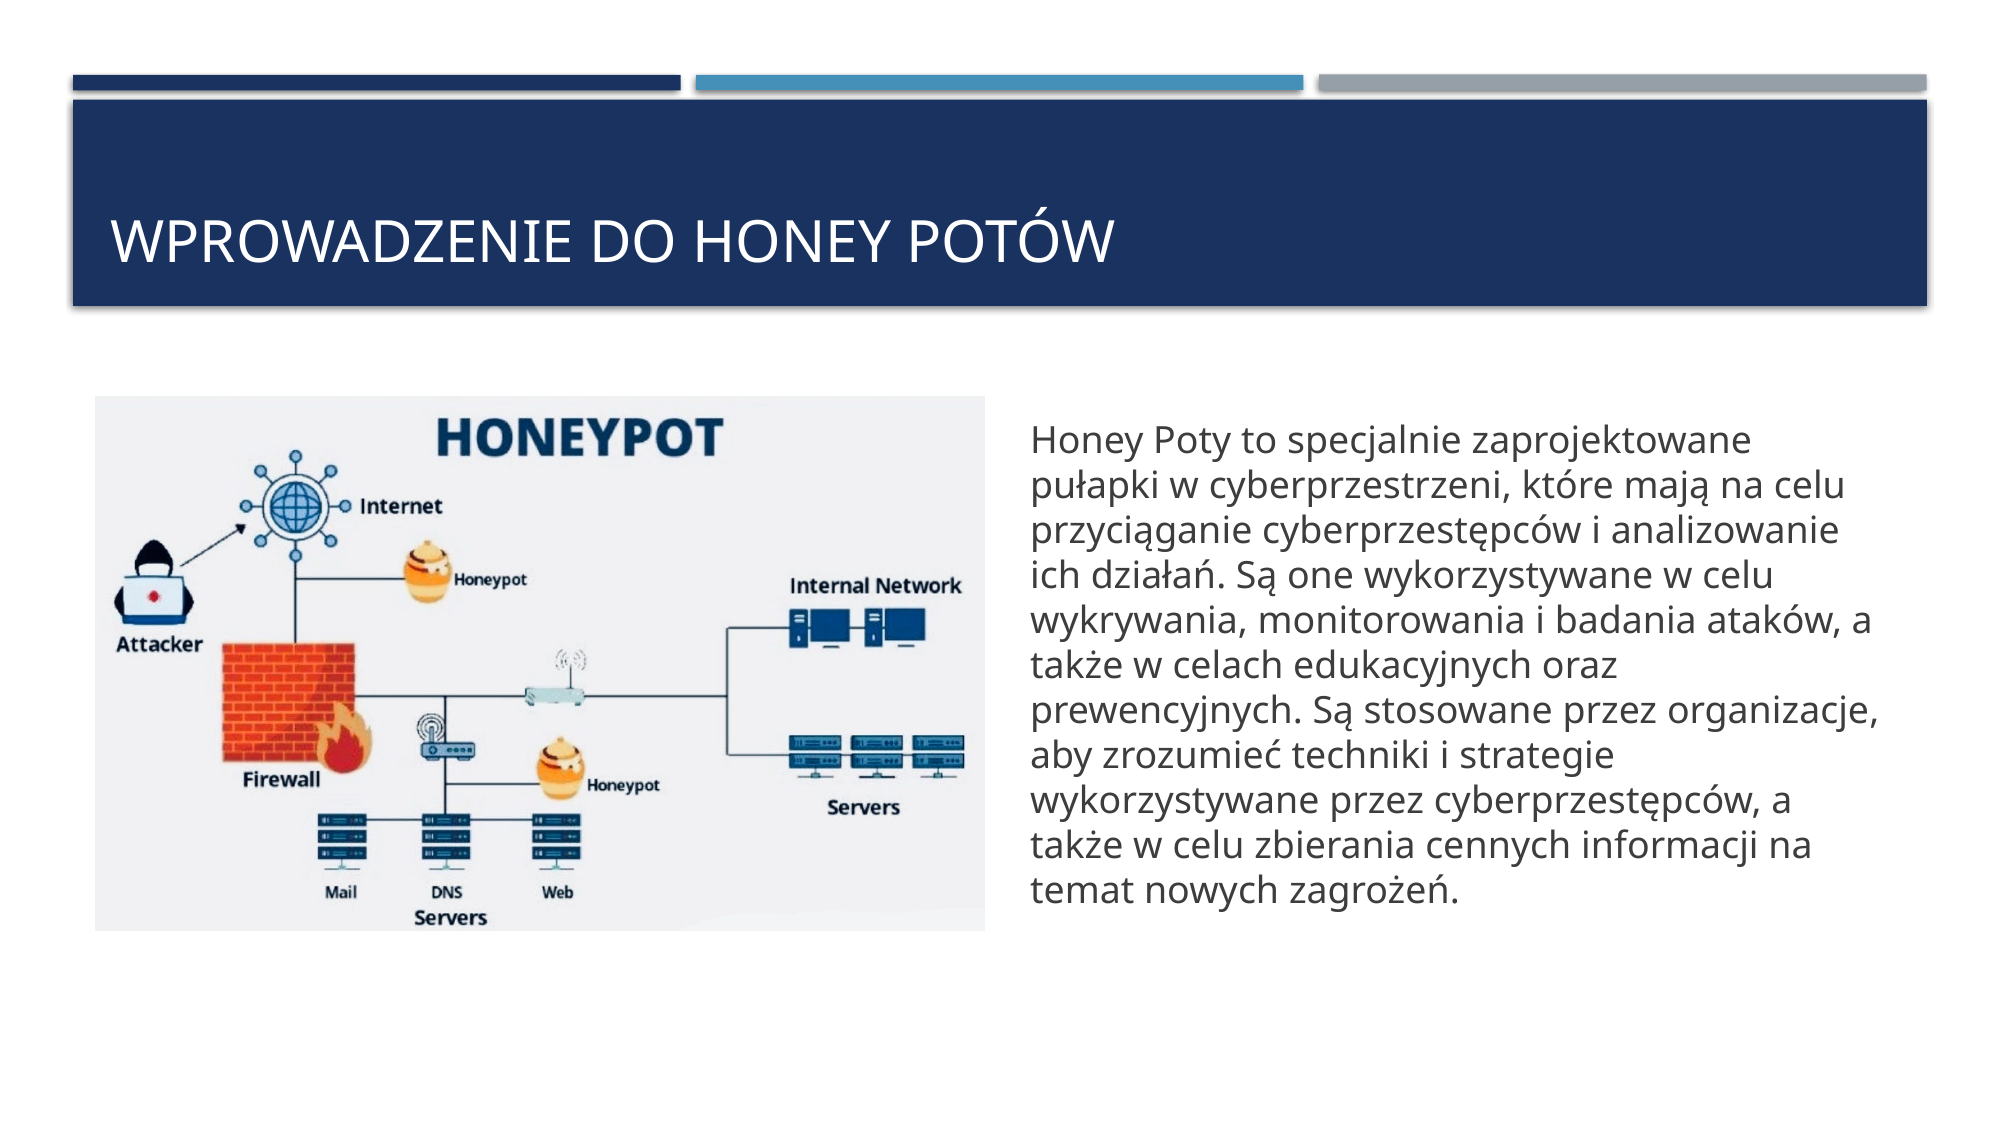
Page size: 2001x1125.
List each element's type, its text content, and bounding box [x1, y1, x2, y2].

title Wprowadzenie do Honey Potów [95, 119, 1905, 282]
picture [94, 396, 986, 931]
list Honey Poty to specjalnie zaprojektowane pułapki w cyberprzestrzeni, które mają na celu przyciąganie cyberprzestępców i analizowanie ich działań. Są one wykorzystywane w celu wykrywania, monitorowania i badania ataków, a także w celach edukacyjnych oraz prewencyjnych. Są stosowane przez organizacje, aby zrozumieć techniki i strategie wykorzystywane przez cyberprzestępców, a także w celu zbierania cennych informacji na temat nowych zagrożeń. [1015, 365, 1905, 962]
